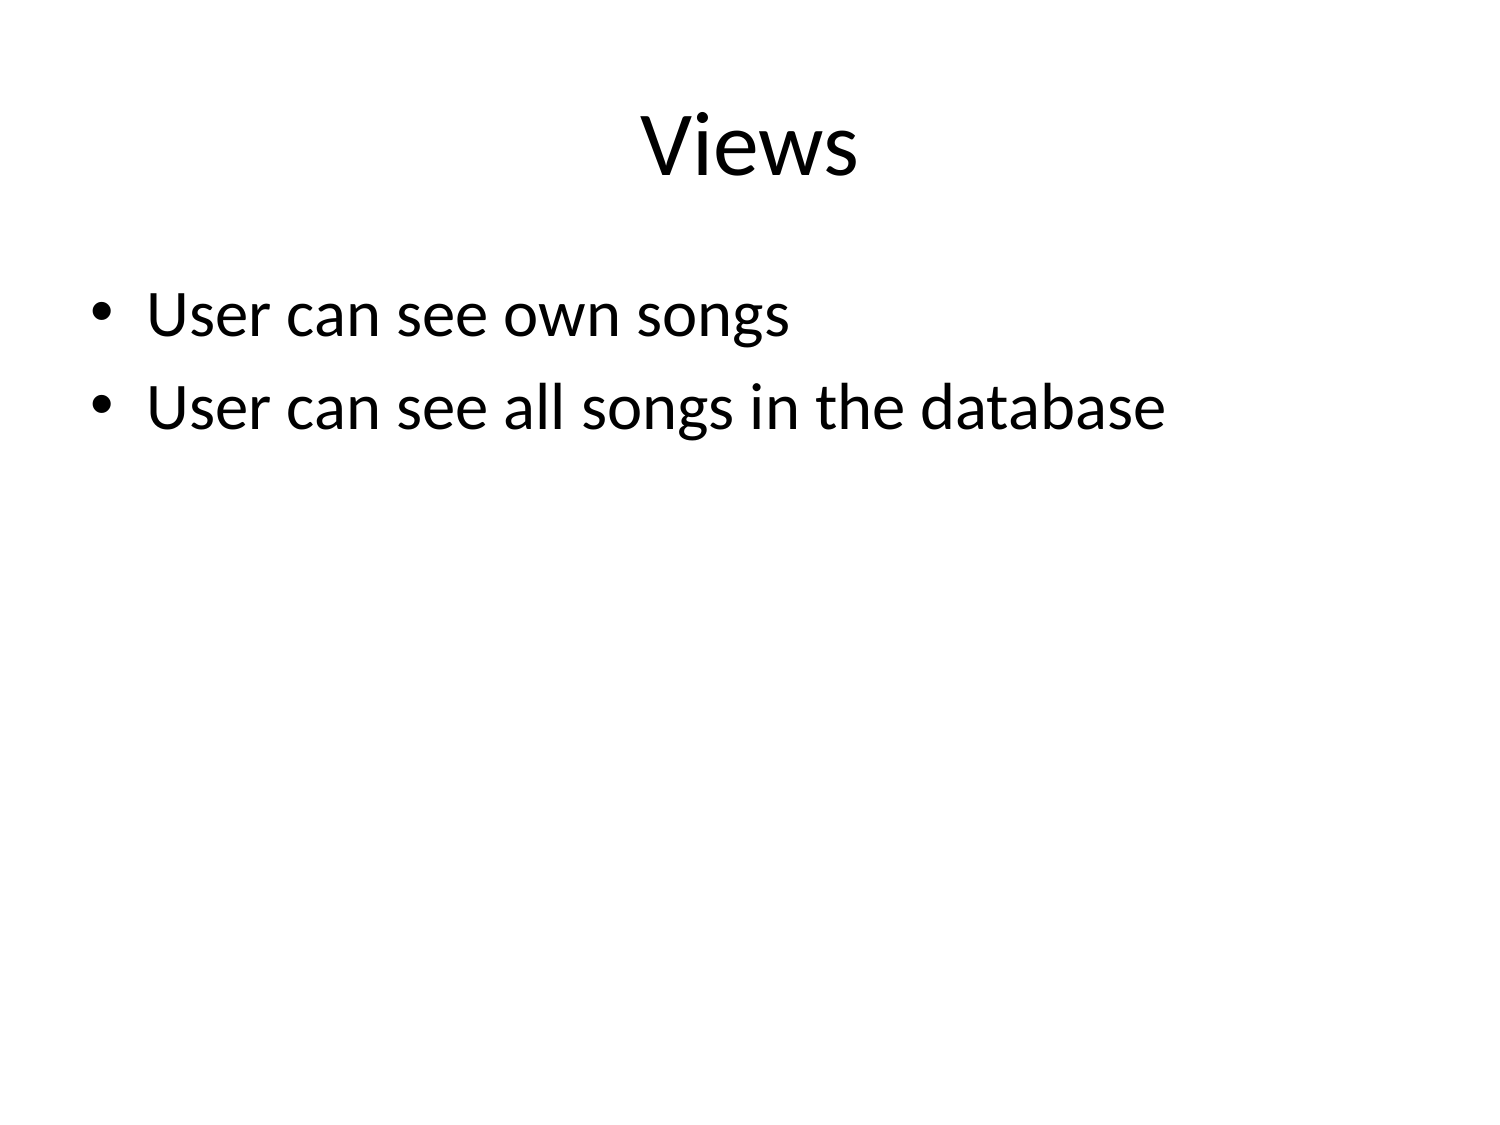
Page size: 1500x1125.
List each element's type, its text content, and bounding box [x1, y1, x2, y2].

title Views [75, 45, 1425, 233]
list User can see own songs User can see all songs in the database [75, 262, 1425, 1005]
